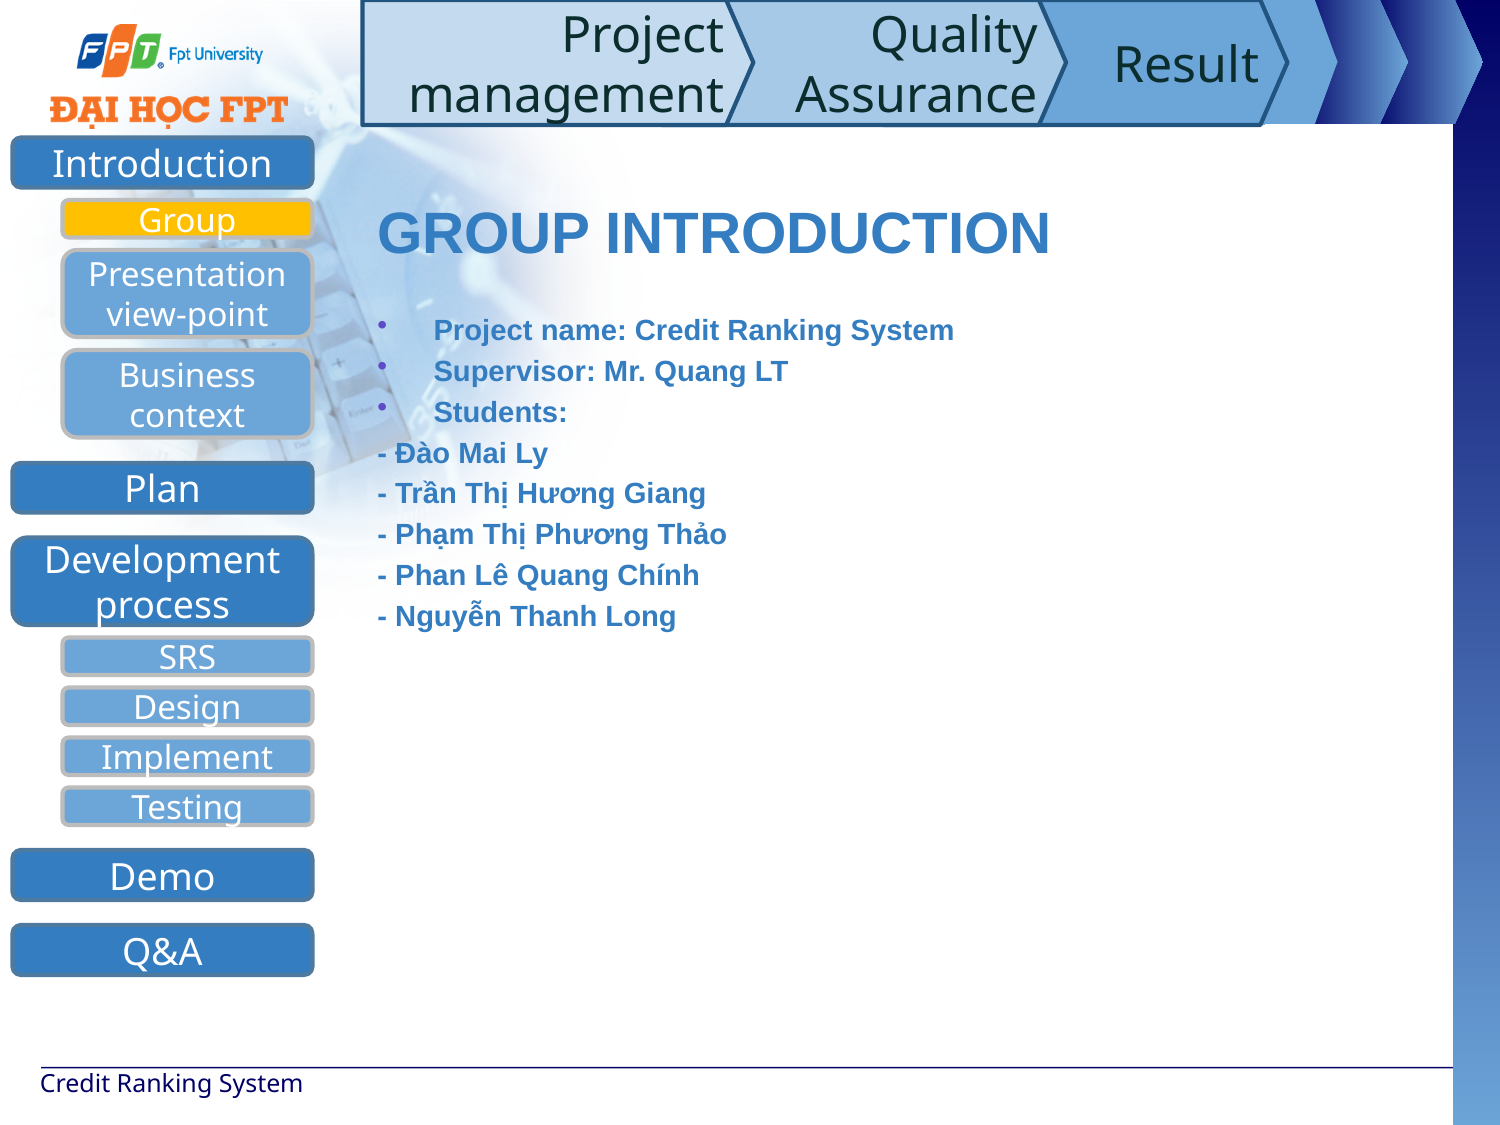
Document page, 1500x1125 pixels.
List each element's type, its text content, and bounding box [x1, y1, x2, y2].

picture [0, 1, 642, 619]
text_box GROUP INTRODUCTION Project name: Credit Ranking System Supervisor: Mr. Quang LT Students: - Đào Mai Ly - Trần Thị Hương Giang - Phạm Thị Phương Thảo - Phan Lê Quang Chính - Nguyễn Thanh Long [362, 187, 1438, 313]
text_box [12, 137, 313, 976]
slide_number Credit Ranking System [24, 1059, 376, 1113]
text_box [362, 0, 1288, 126]
